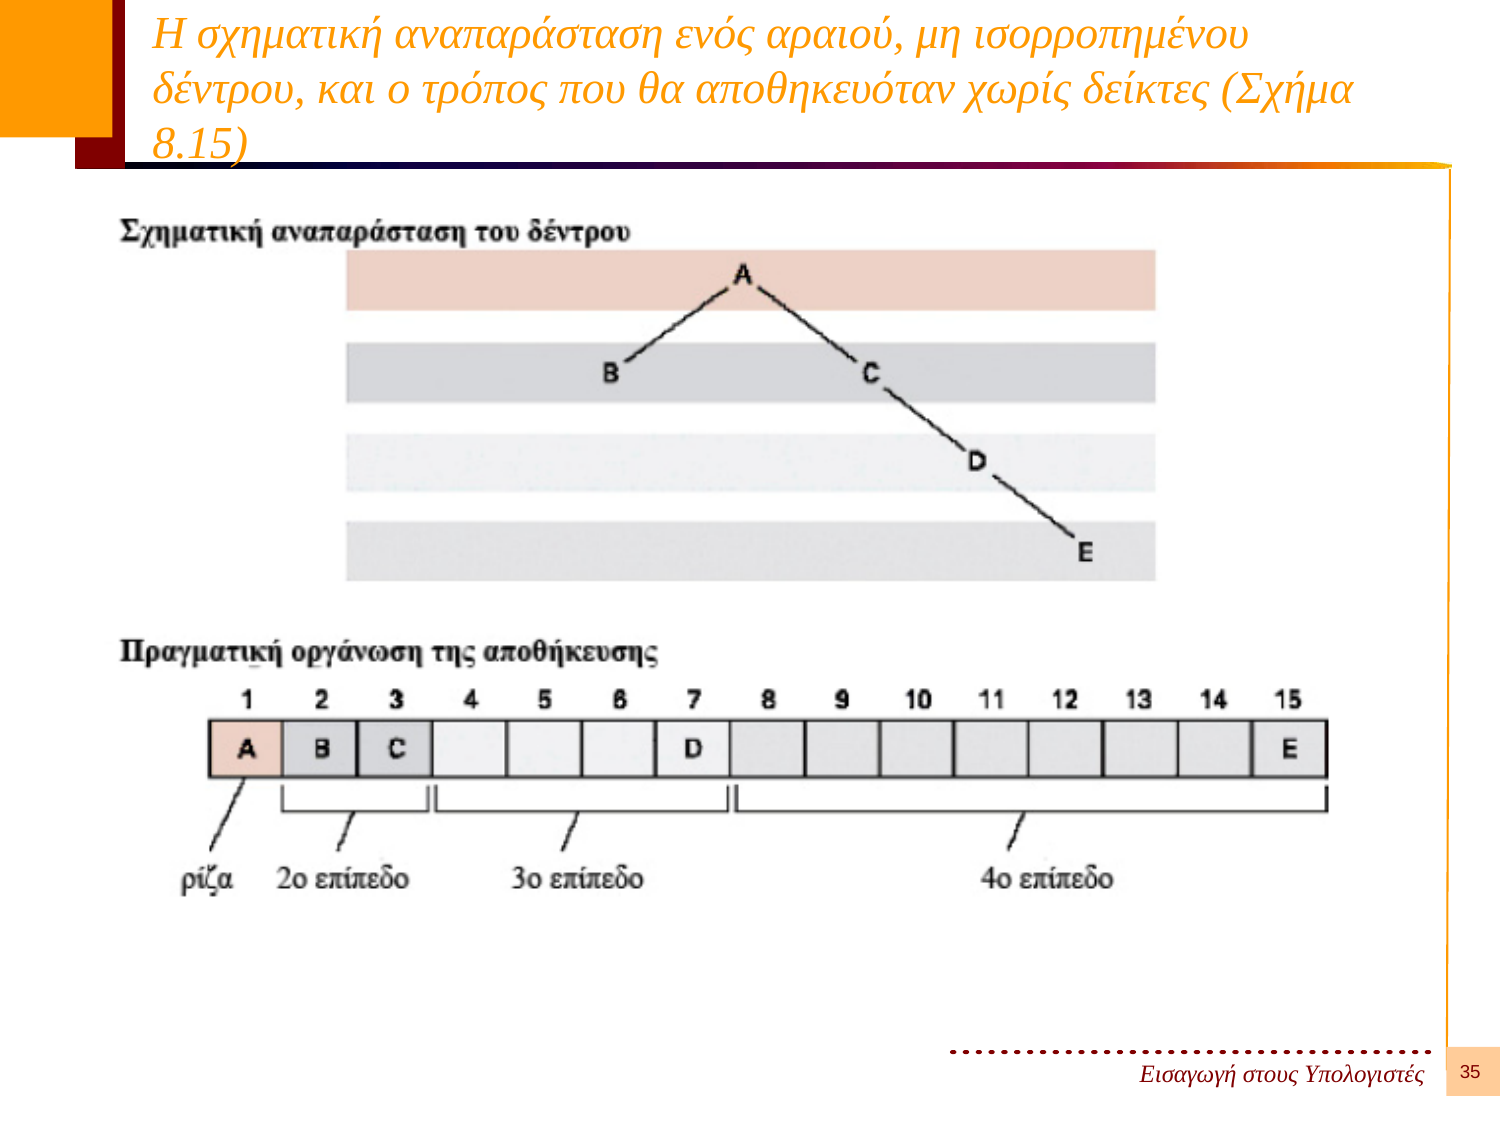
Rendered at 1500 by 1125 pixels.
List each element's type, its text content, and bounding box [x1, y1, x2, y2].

picture [125, 162, 137, 169]
title Η σχηματική αναπαράσταση ενός αραιού, μη ισορροπημένου δέντρου, και ο τρόπος που θα αποθηκευόταν χωρίς δείκτες (Σχήμα 8.15) [137, 31, 1425, 175]
picture [88, 184, 1388, 973]
picture [1425, 162, 1452, 169]
